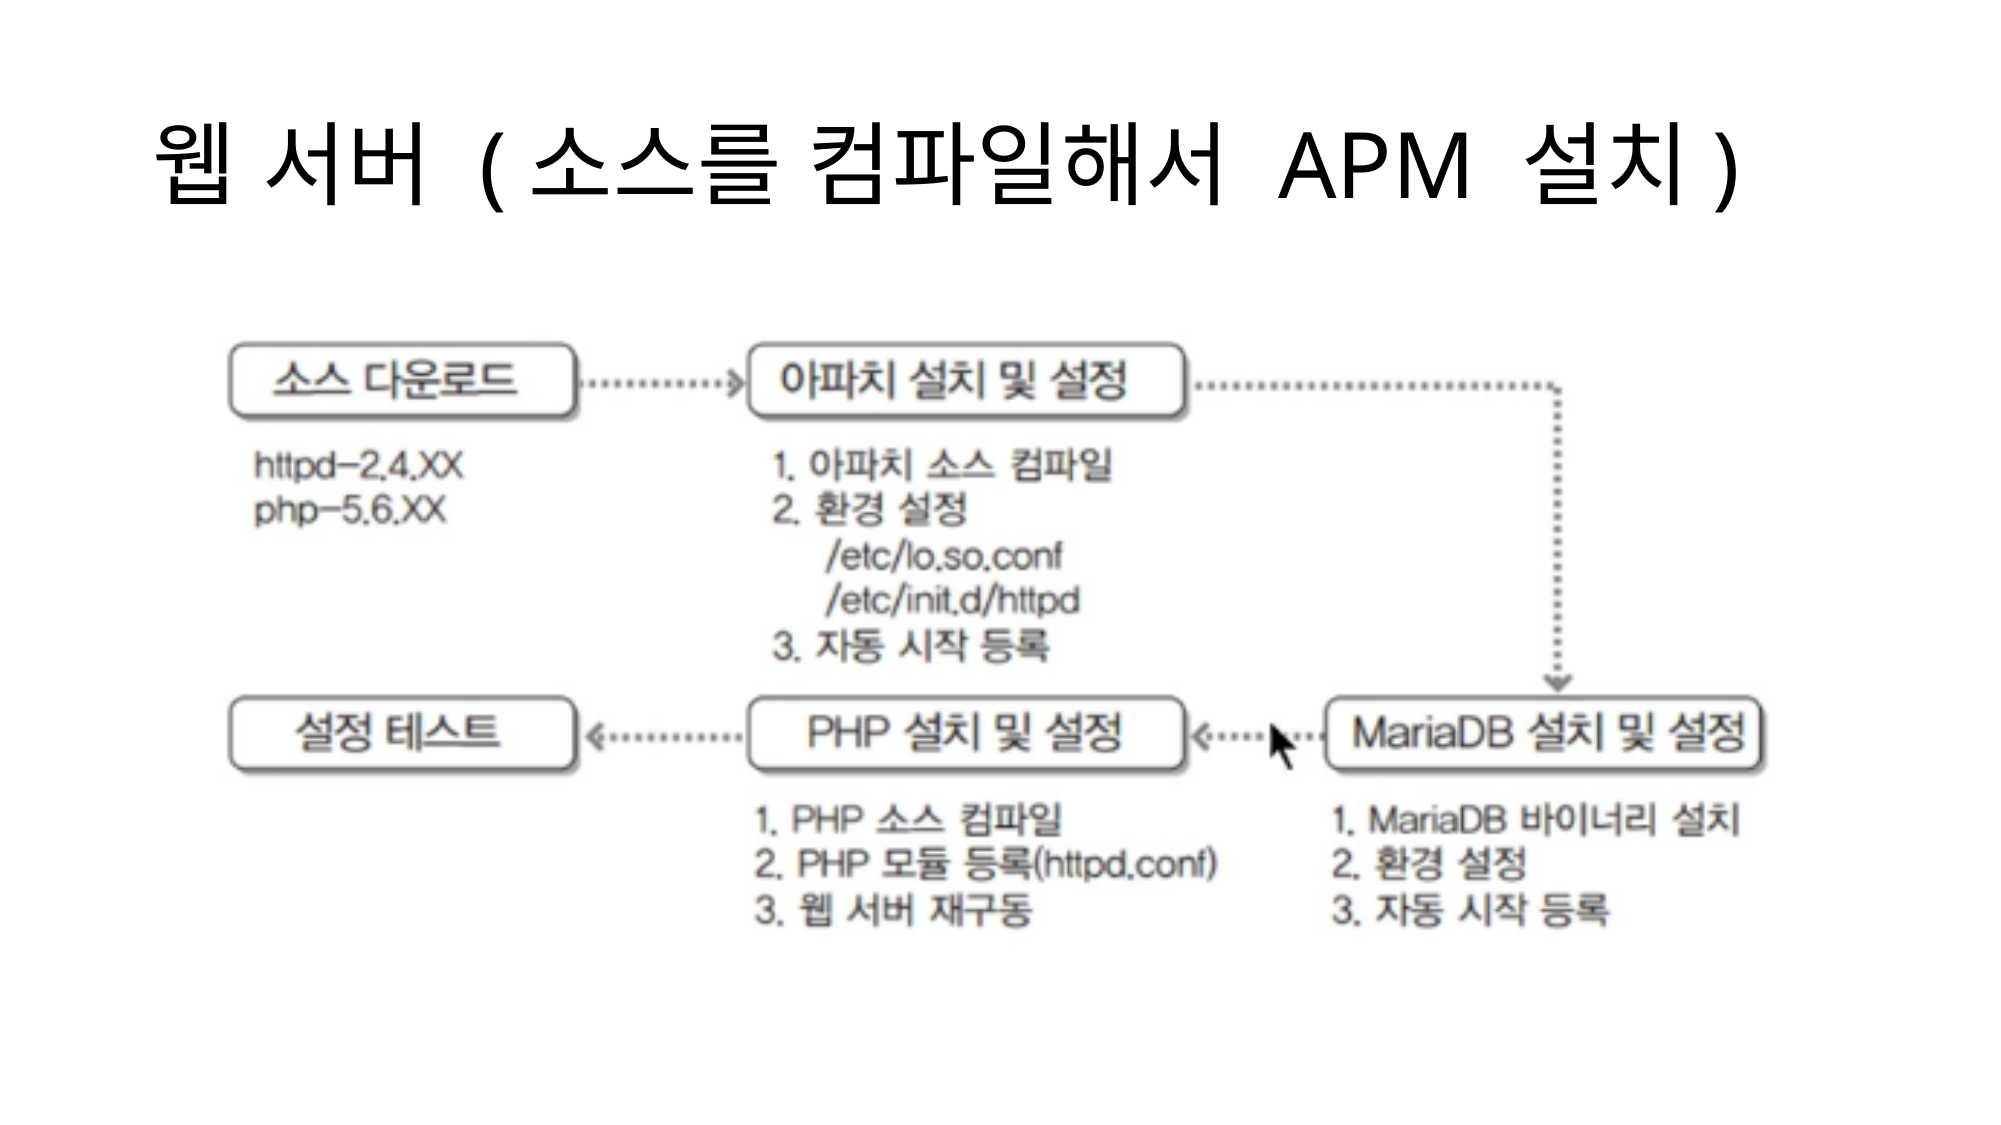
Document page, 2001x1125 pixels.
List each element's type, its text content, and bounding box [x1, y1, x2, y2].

title 웹 서버 (소스를 컴파일해서 APM 설치) [137, 59, 1863, 278]
picture [208, 319, 1792, 965]
